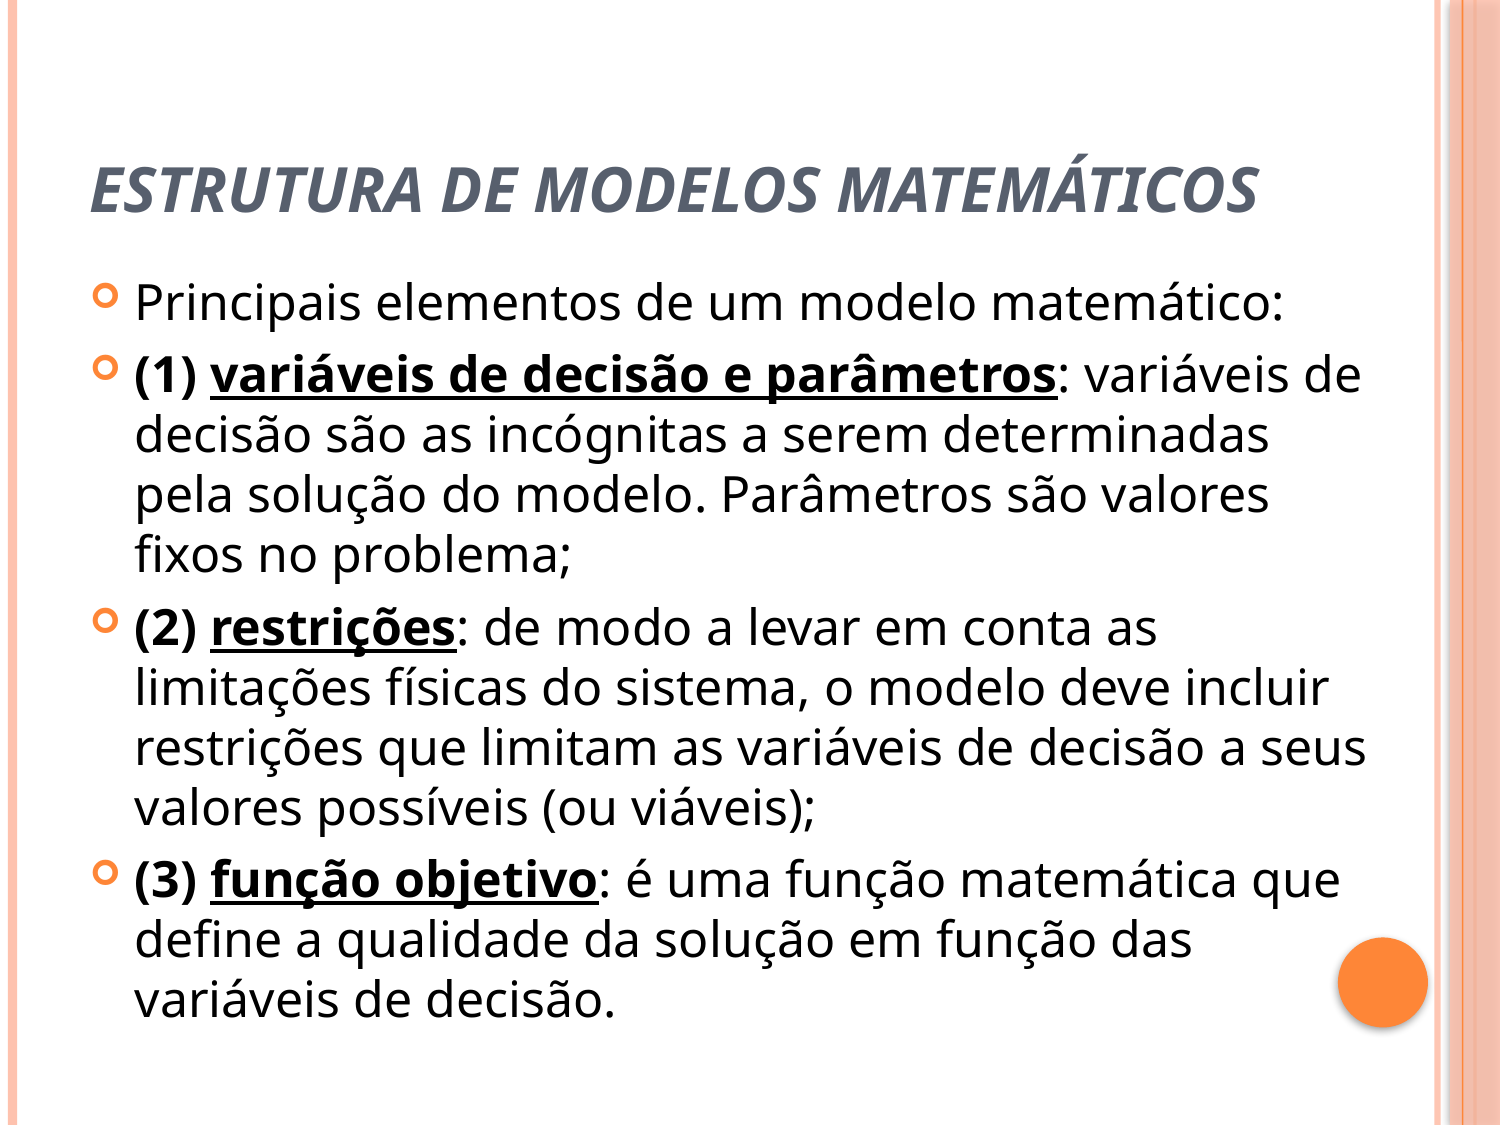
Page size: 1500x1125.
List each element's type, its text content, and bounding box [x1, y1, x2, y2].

title Estrutura de Modelos Matemáticos [75, 45, 1300, 233]
list Principais elementos de um modelo matemático: (1) variáveis de decisão e parâmetros: variáveis de decisão são as incógnitas a serem determinadas pela solução do modelo. Parâmetros são valores fixos no problema; (2) restrições: de modo a levar em conta as limitações físicas do sistema, o modelo deve incluir restrições que limitam as variáveis de decisão a seus valores possíveis (ou viáveis); (3) função objetivo: é uma função matemática que define a qualidade da solução em função das variáveis de decisão. [75, 262, 1388, 1062]
